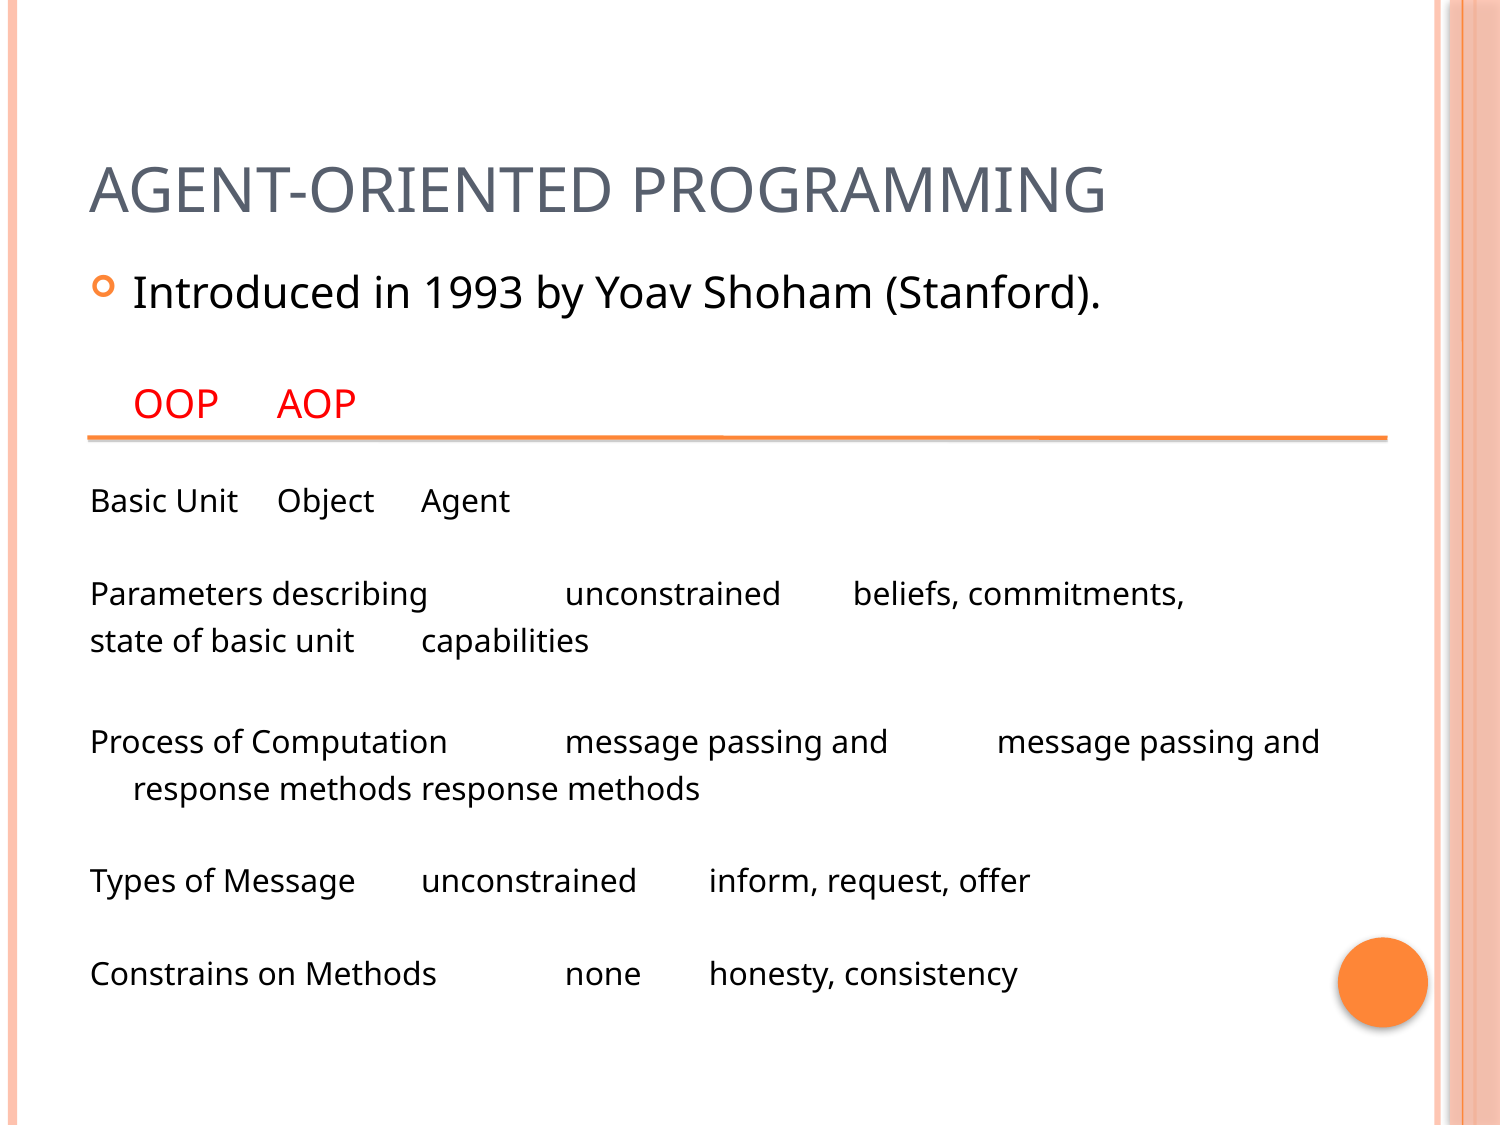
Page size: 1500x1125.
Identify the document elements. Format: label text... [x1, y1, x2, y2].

title Agent-Oriented Programming [75, 45, 1300, 233]
list Introduced in 1993 by Yoav Shoham (Stanford). OOP AOP Basic Unit Object Agent Parameters describing unconstrained beliefs, commitments, state of basic unit capabilities Process of Computation message passing and message passing and response methods response methods Types of Message unconstrained inform, request, offer Constrains on Methods none honesty, consistency [75, 267, 1425, 1005]
